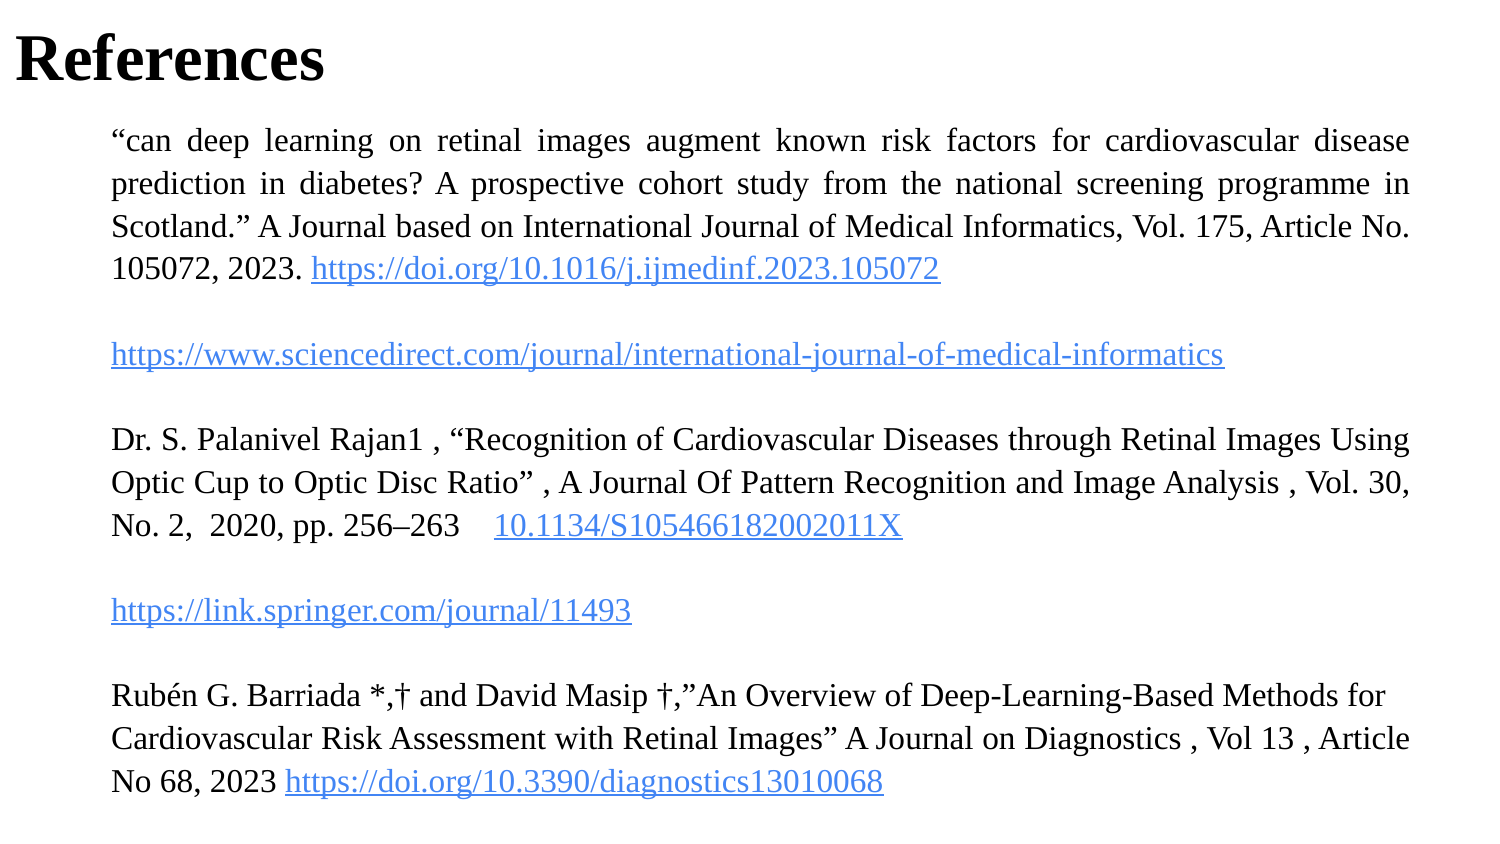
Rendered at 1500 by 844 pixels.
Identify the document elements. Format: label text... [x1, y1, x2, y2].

text_box “can deep learning on retinal images augment known risk factors for cardiovascular disease prediction in diabetes? A prospective cohort study from the national screening programme in Scotland.” A Journal based on International Journal of Medical Informatics, Vol. 175, Article No. 105072, 2023. https://doi.org/10.1016/j.ijmedinf.2023.105072 https://www.sciencedirect.com/journal/international-journal-of-medical-informatics Dr. S. Palanivel Rajan1 , “Recognition of Cardiovascular Diseases through Retinal Images Using Optic Cup to Optic Disc Ratio” , A Journal Of Pattern Recognition and Image Analysis , Vol. 30, No. 2, 2020, pp. 256–263 10.1134/S105466182002011X https://link.springer.com/journal/11493 Rubén G. Barriada *,† and David Masip †,”An Overview of Deep-Learning-Based Methods for Cardiovascular Risk Assessment with Retinal Images” A Journal on Diagnostics , Vol 13 , Article No 68, 2023 https://doi.org/10.3390/diagnostics13010068 [37, 108, 1428, 795]
text_box References [0, 0, 1500, 129]
